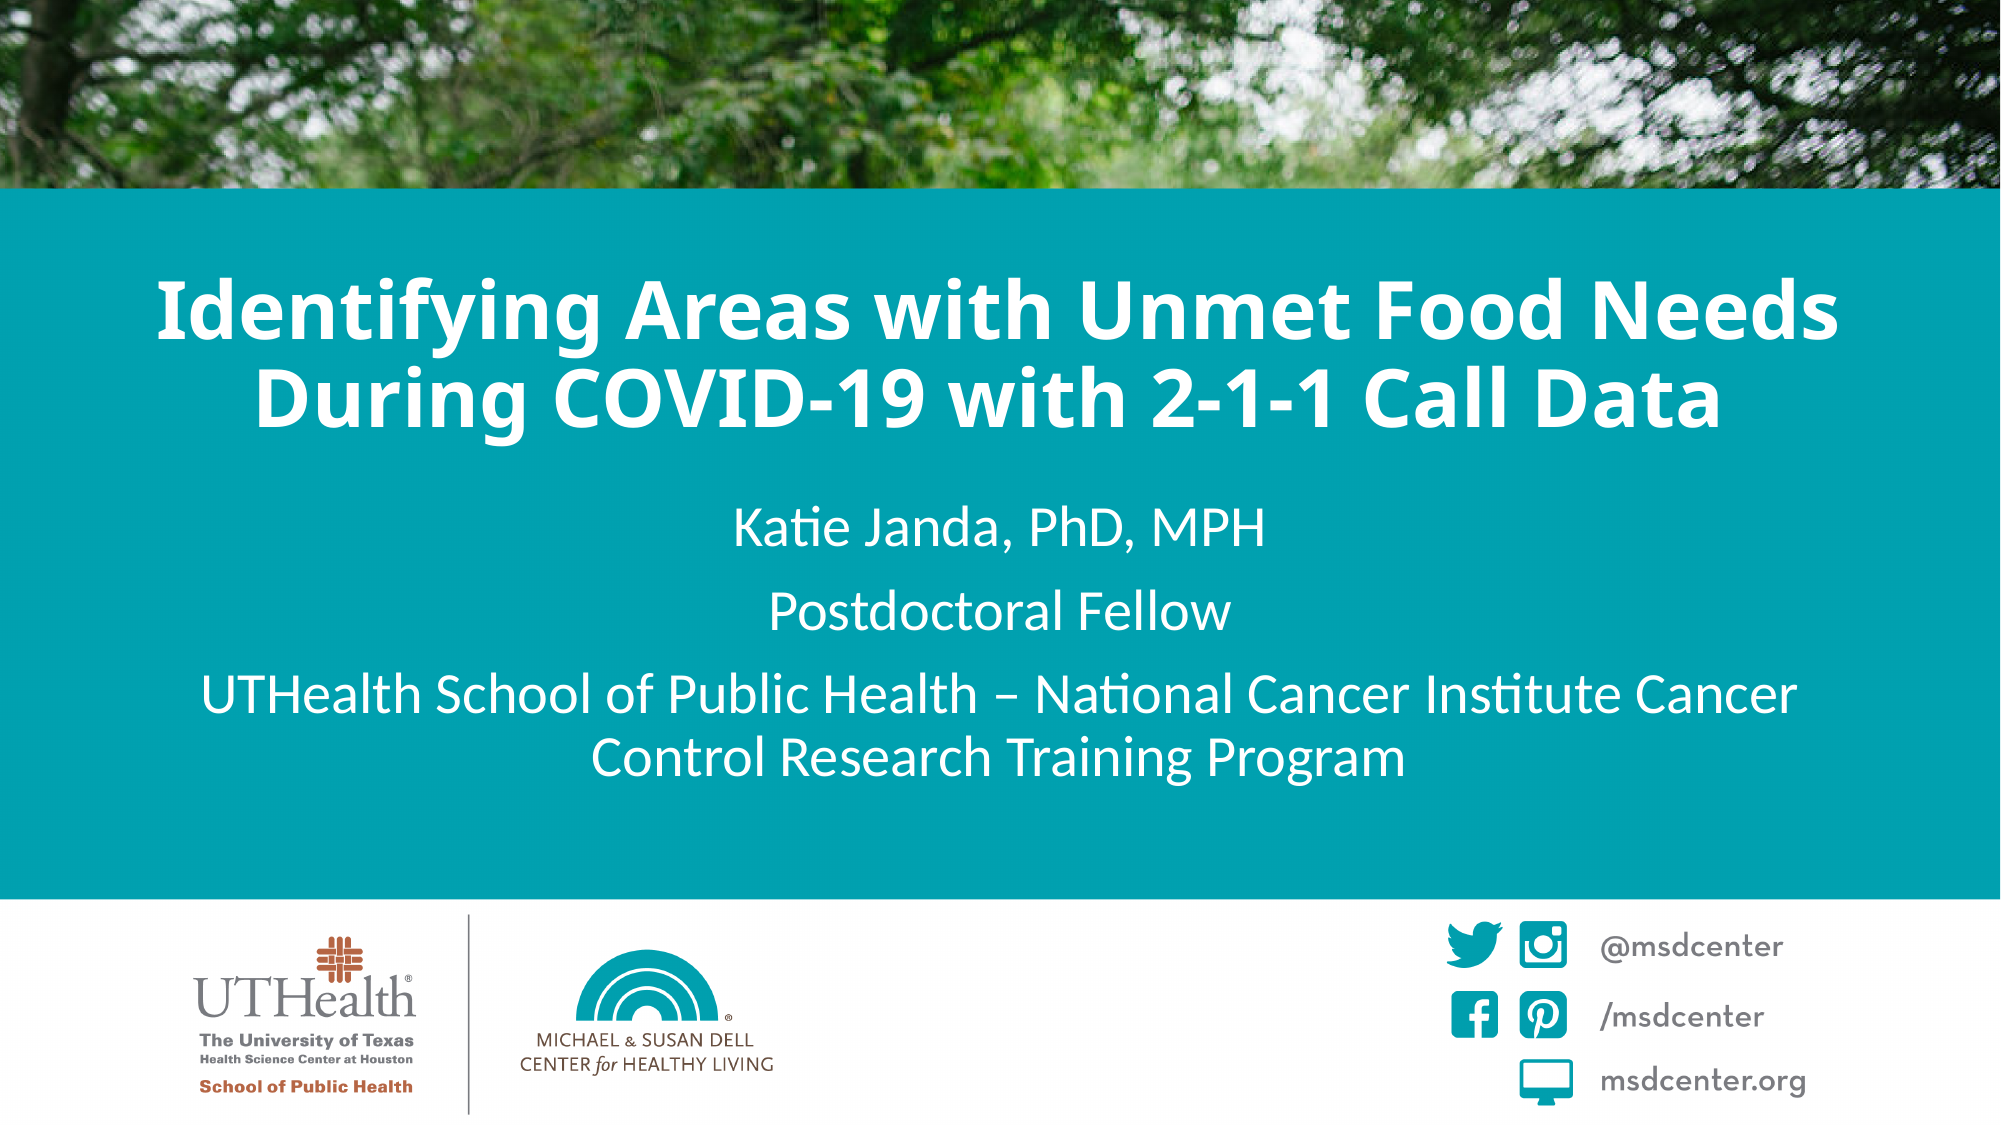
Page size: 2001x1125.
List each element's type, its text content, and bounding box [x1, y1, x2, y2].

title Identifying Areas with Unmet Food Needs During COVID-19 with 2-1-1 Call Data [137, 248, 1863, 467]
picture [0, 0, 2001, 1125]
list Katie Janda, PhD, MPH Postdoctoral Fellow UTHealth School of Public Health – National Cancer Institute Cancer Control Research Training Program [137, 488, 1863, 850]
